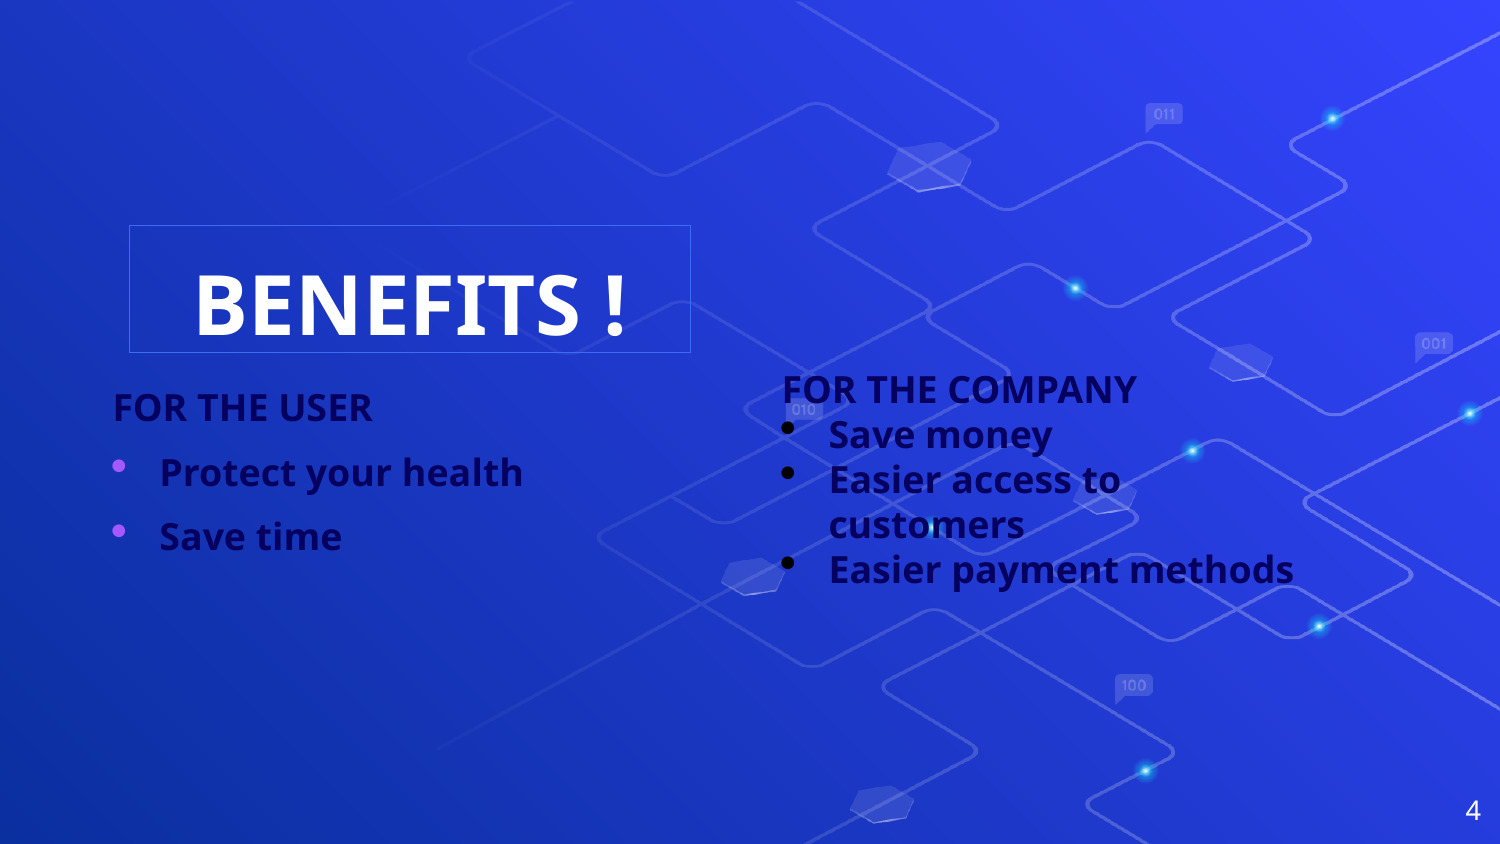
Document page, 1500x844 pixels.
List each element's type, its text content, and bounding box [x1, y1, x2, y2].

text_box FOR THE COMPANY Save money Easier access to customers Easier payment methods [765, 356, 1315, 645]
slide_number 4 [1391, 779, 1482, 844]
subtitle FOR THE USER Protect your health Save time [112, 377, 707, 624]
title BENEFITS ! [129, 225, 691, 353]
picture [0, 0, 1500, 844]
